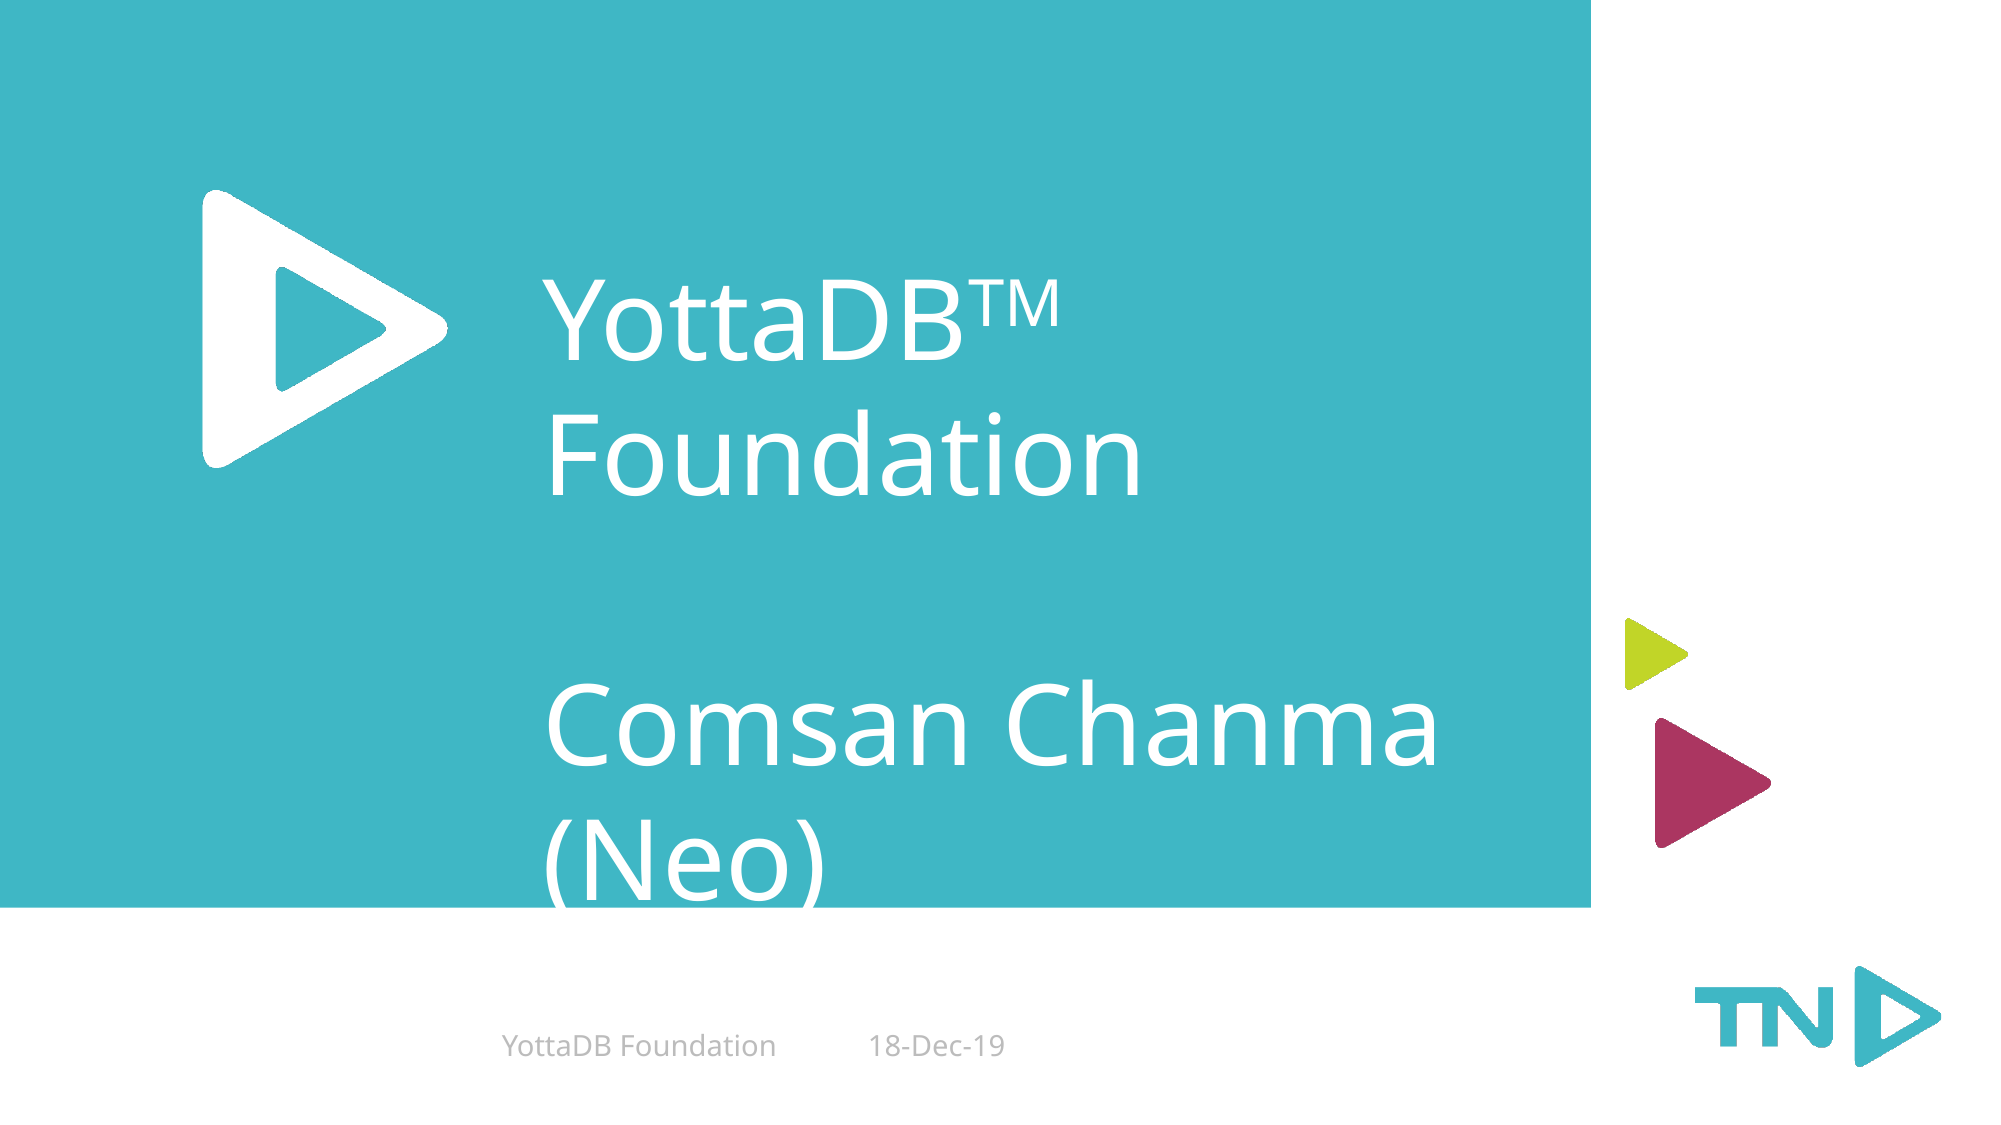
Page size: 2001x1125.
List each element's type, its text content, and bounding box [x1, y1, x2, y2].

title YottaDBTM Foundation Comsan Chanma (Neo) T.N. Incorporation Ltd. [527, 240, 1476, 632]
picture [168, 168, 463, 489]
slide_number 18-Dec-19 [796, 1014, 1021, 1075]
picture [1625, 618, 1688, 690]
footer YottaDB Foundation [117, 1014, 793, 1075]
picture [1695, 966, 1942, 1067]
picture [1655, 718, 1771, 848]
